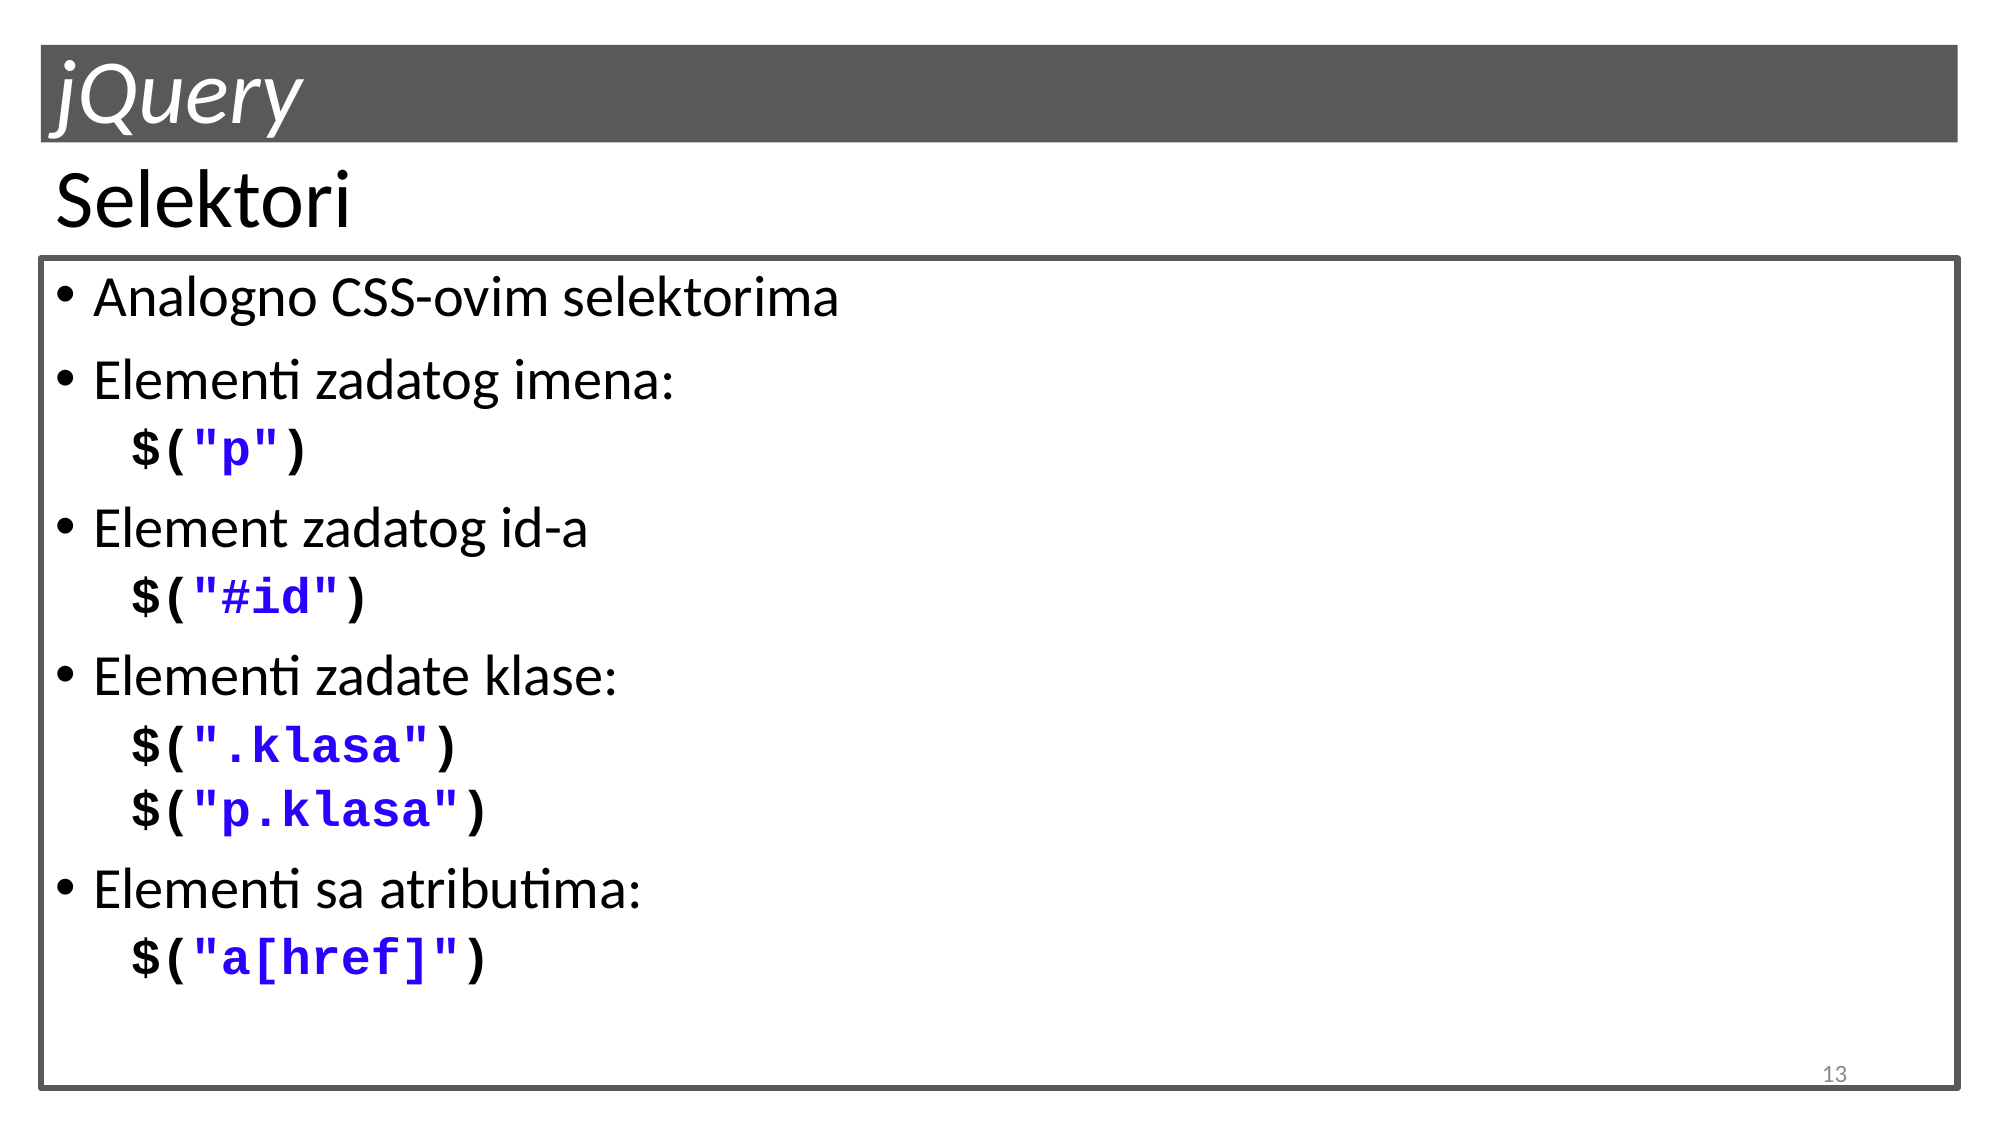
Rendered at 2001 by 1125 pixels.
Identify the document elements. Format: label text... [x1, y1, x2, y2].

slide_number 13 [1412, 1042, 1863, 1103]
text_box Analogno CSS-ovim selektorima Elementi zadatog imena: $("p") Element zadatog id-a $("#id") Elementi zadate klase: $(".klasa") $("p.klasa") Elementi sa atributima: $("a[href]") [40, 258, 1958, 1088]
title jQuery [40, 44, 1958, 143]
text_box Selektori [40, 157, 1958, 244]
